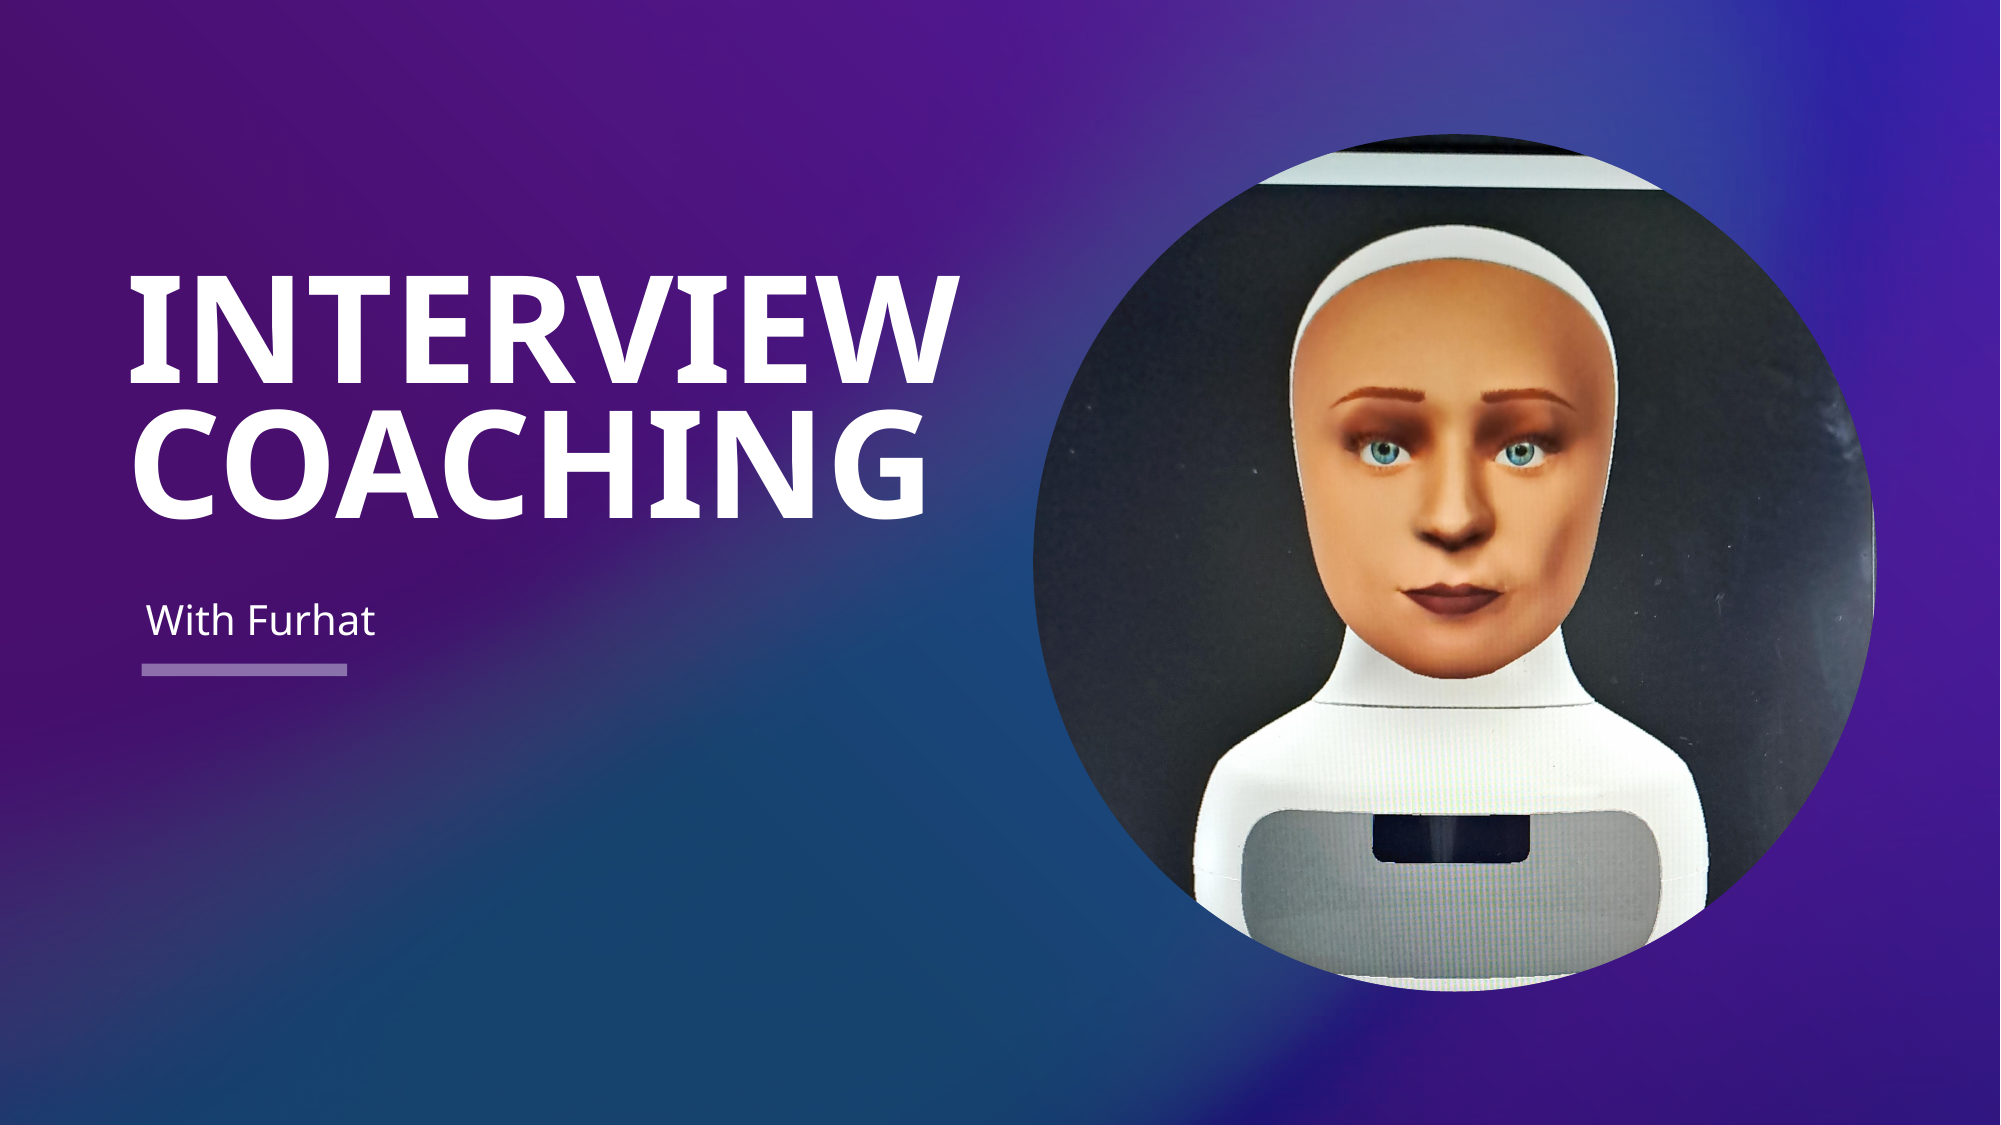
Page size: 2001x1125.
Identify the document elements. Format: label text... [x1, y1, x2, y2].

picture [1033, 134, 1877, 992]
title Interview coaching [111, 264, 1033, 734]
list With Furhat [130, 591, 956, 839]
